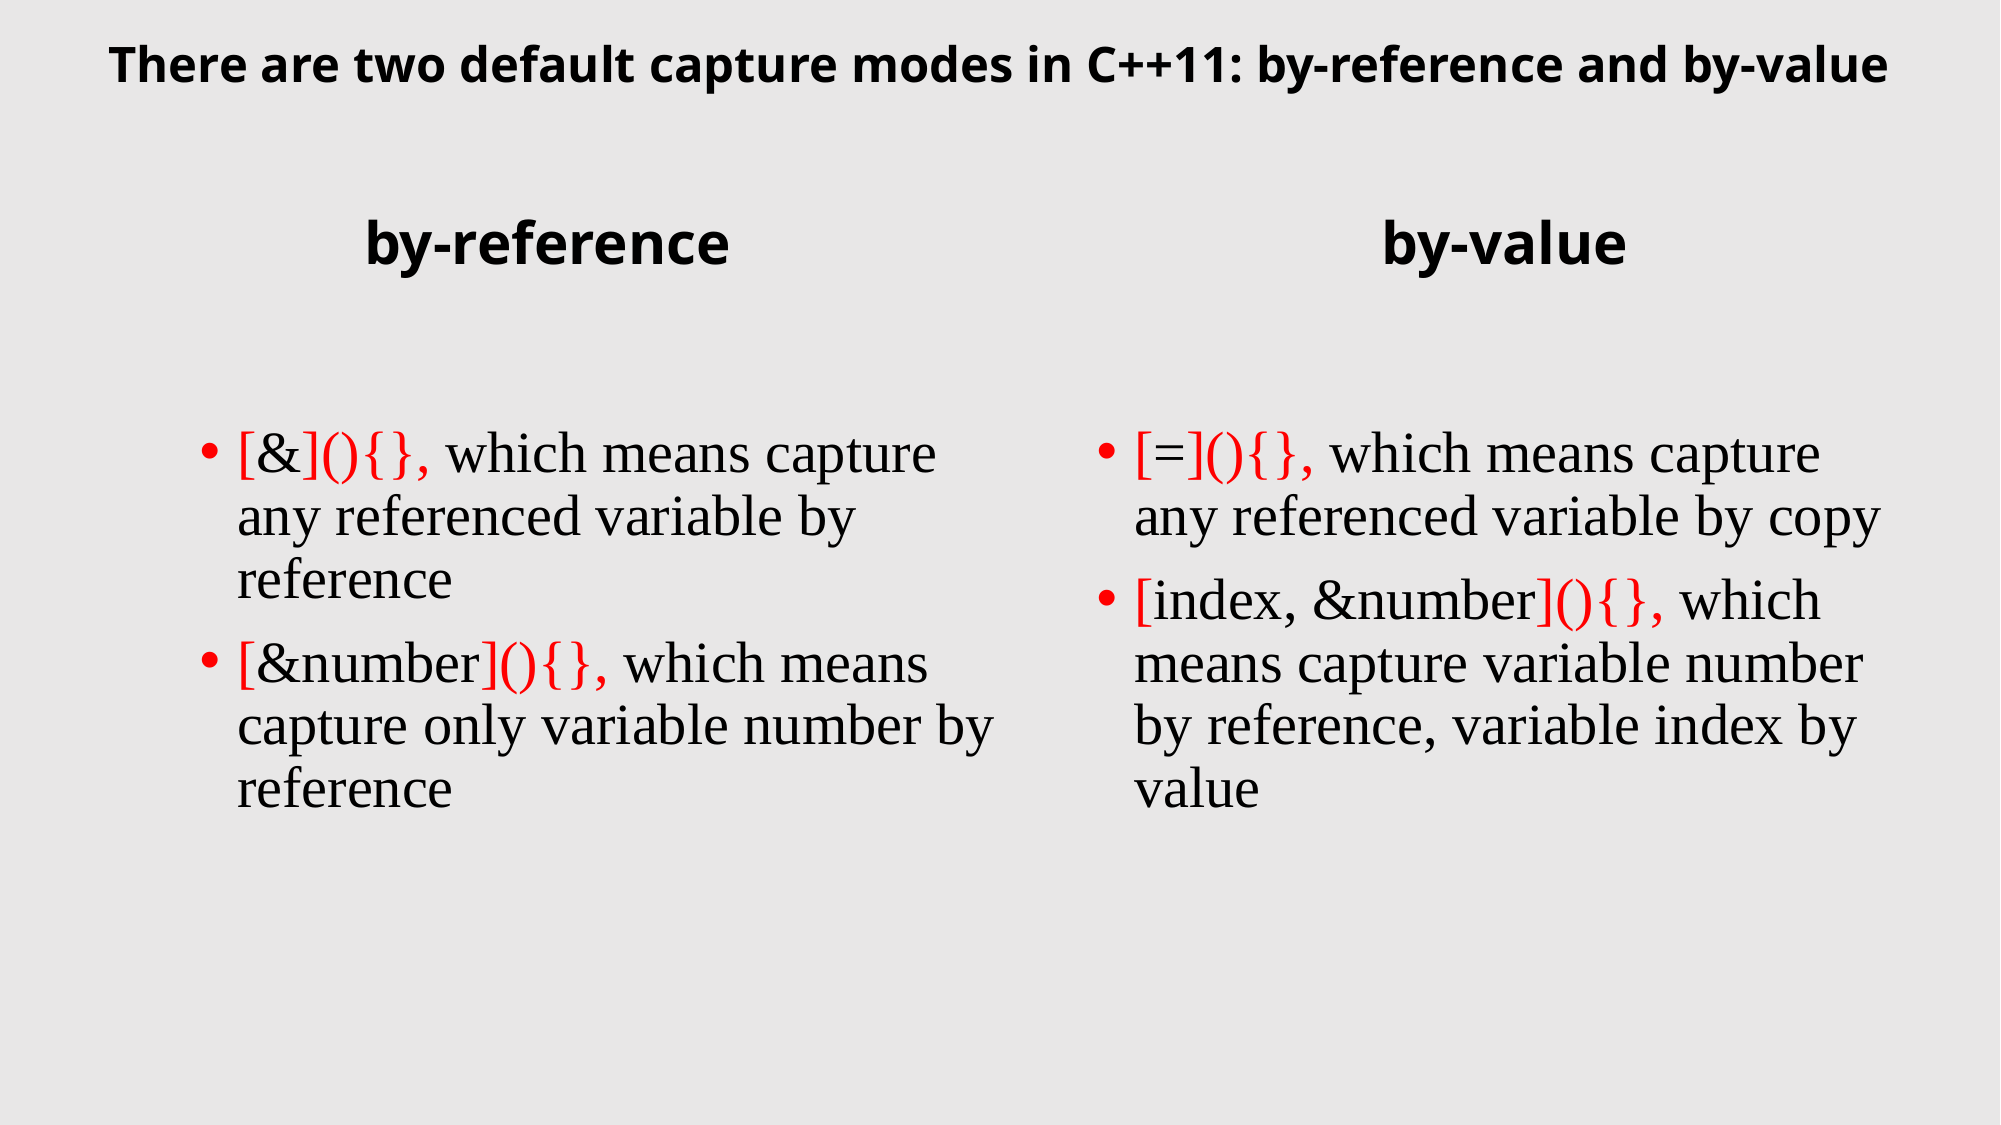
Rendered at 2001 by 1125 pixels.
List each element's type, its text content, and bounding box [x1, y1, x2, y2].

text_box There are two default capture modes in C++11: by-reference and by-value [0, 33, 2000, 138]
text_box by-reference [227, 198, 869, 284]
text_box [&](){}, which means capture any referenced variable by reference [&number](){}, which means capture only variable number by reference [184, 414, 1031, 902]
text_box [=](){}, which means capture any referenced variable by copy [index, &number](){}, which means capture variable number by reference, variable index by value [1081, 414, 1928, 859]
text_box by-value [1131, 198, 1878, 284]
